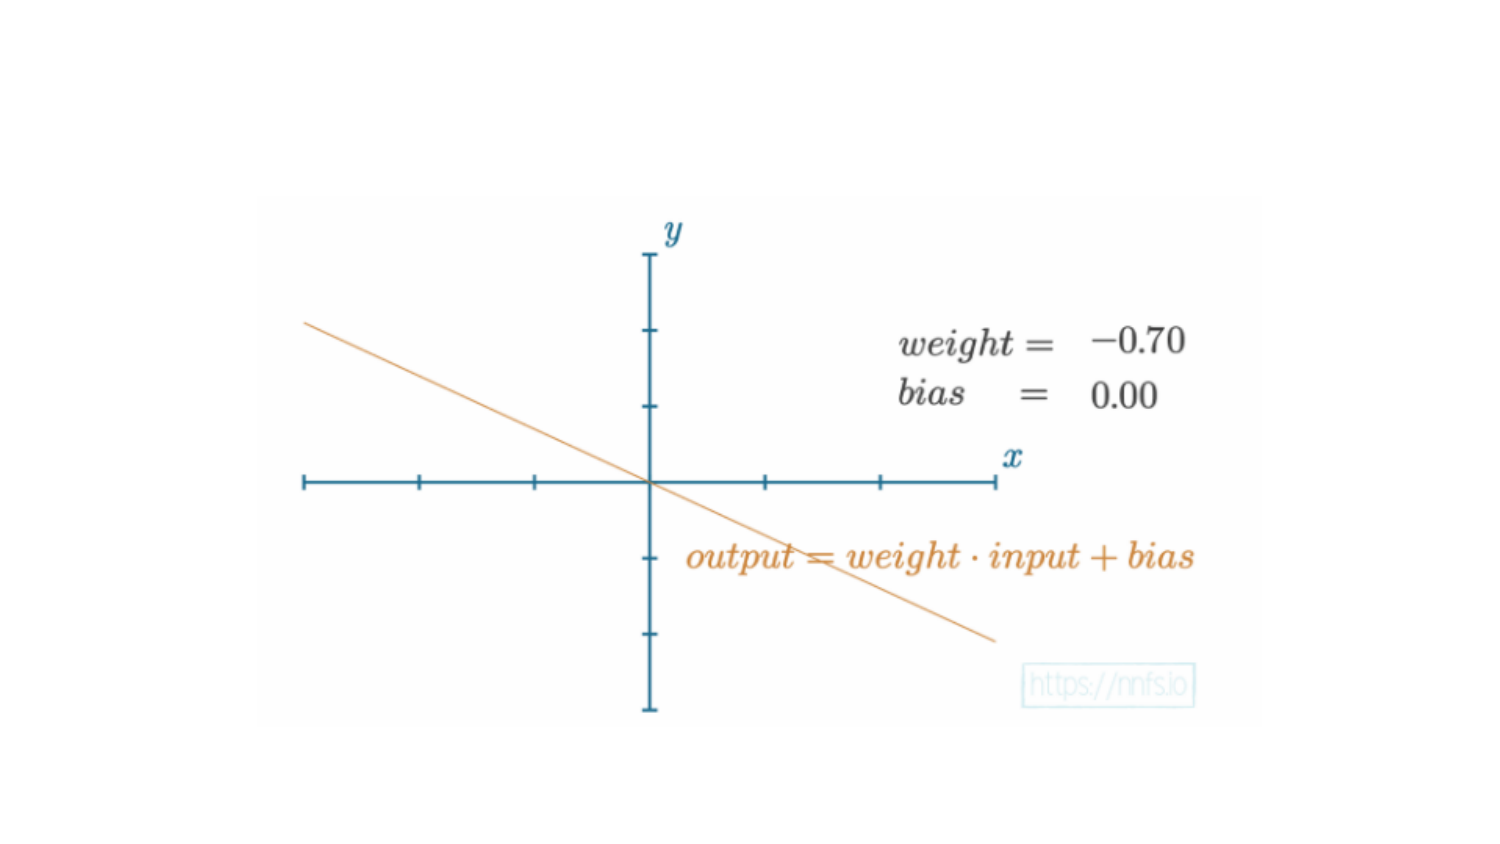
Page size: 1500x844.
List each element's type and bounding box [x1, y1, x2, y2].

picture [208, 196, 1263, 727]
